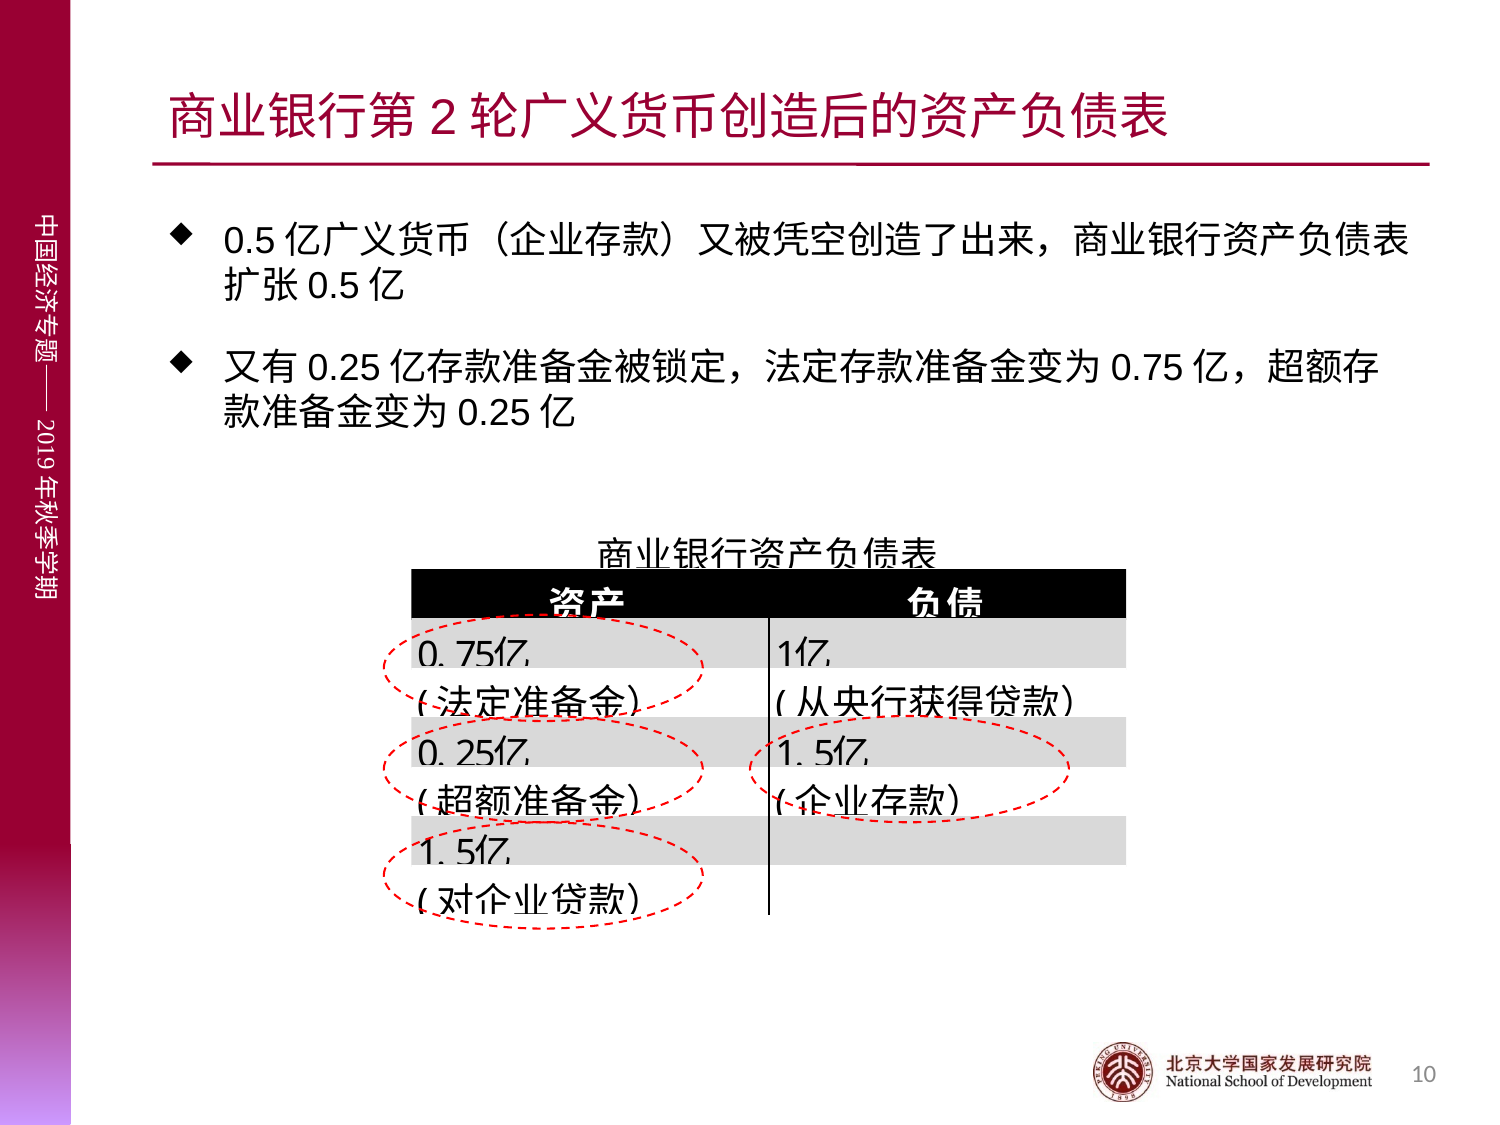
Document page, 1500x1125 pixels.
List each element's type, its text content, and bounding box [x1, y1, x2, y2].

text_box [381, 847, 404, 904]
text_box [381, 740, 404, 798]
text_box [381, 639, 404, 697]
picture [1093, 1042, 1101, 1102]
list 0.5亿广义货币（企业存款）又被凭空创造了出来，商业银行资产负债表扩张0.5亿 又有0.25亿存款准备金被锁定，法定存款准备金变为0.75亿，超额存款准备金变为0.25亿 [152, 207, 1430, 982]
slide_number 10 [1101, 1042, 1452, 1103]
text_box [472, 925, 607, 931]
picture [409, 519, 1129, 918]
title 商业银行第2轮广义货币创造后的资产负债表 [152, 0, 1426, 153]
